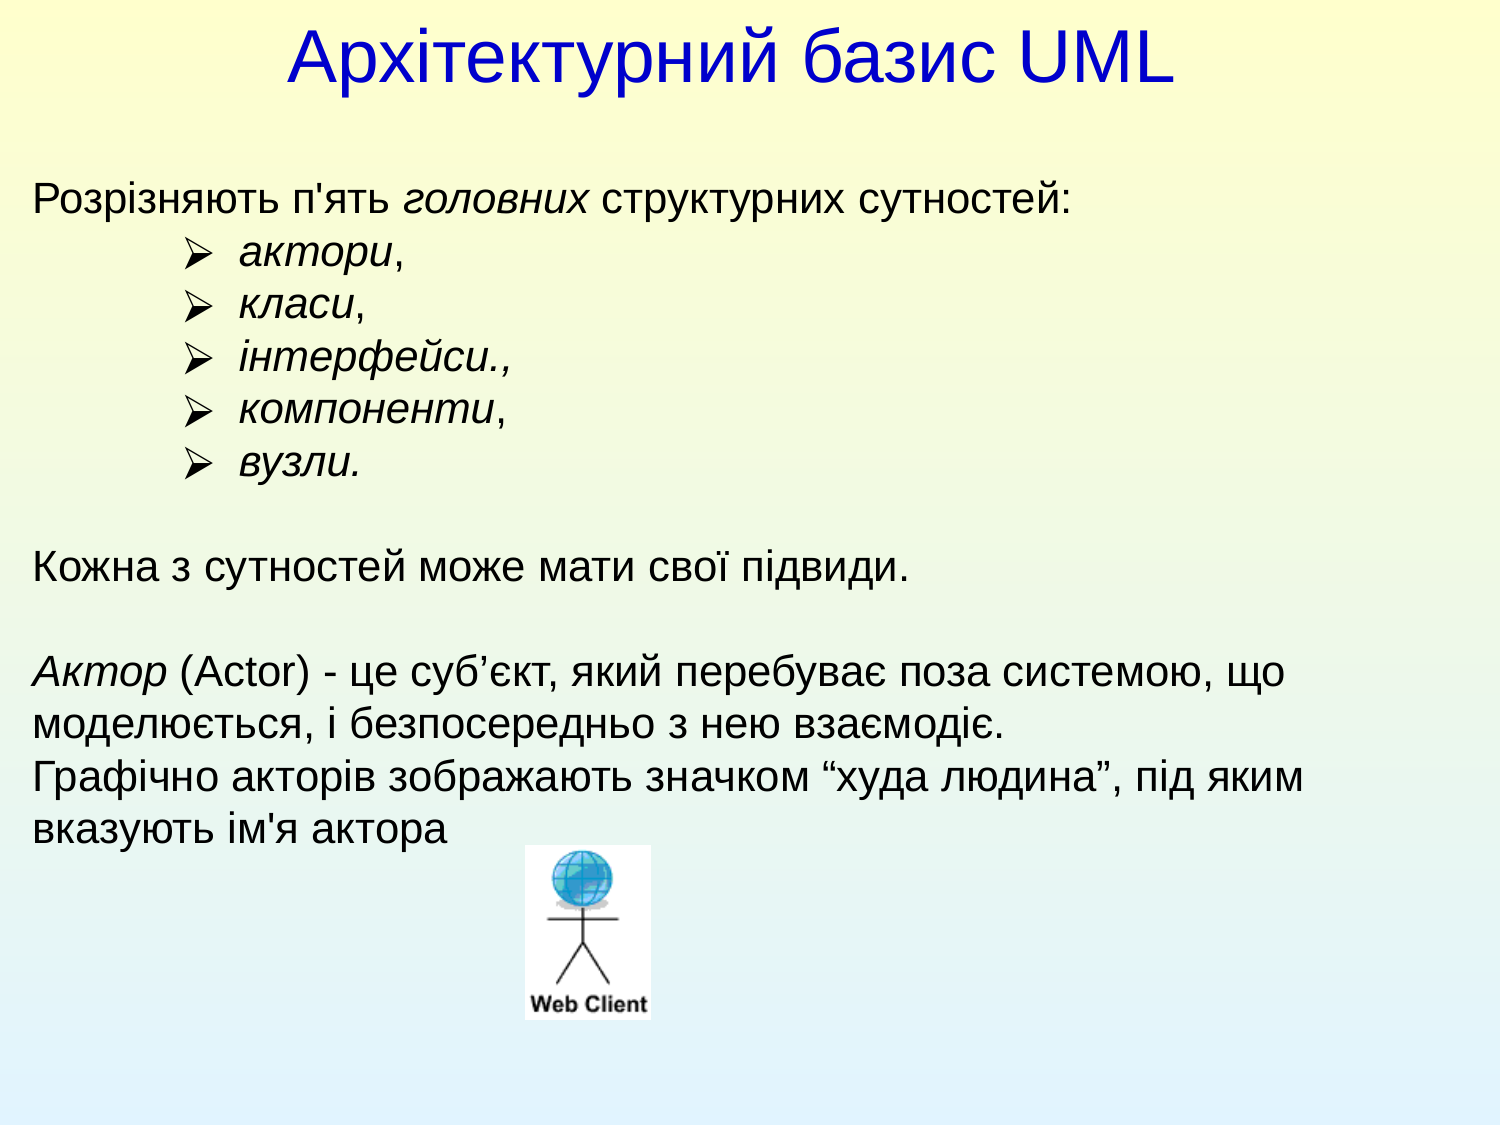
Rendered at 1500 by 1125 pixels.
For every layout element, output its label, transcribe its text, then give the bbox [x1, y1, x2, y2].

picture [525, 845, 651, 1020]
text_box Архітектурний базис UML [0, 0, 1483, 105]
text_box Розрізняють п'ять головних структурних сутностей: актори, класи, інтерфейси., компоненти, вузли. Кожна з сутностей може мати свої підвиди. Актор (Actor) - це суб’єкт, який перебуває поза системою, що моделюється, і безпосередньо з нею взаємодіє. Графічно акторів зображають значком “худа людина”, під яким вказують ім'я актора [17, 162, 1483, 867]
